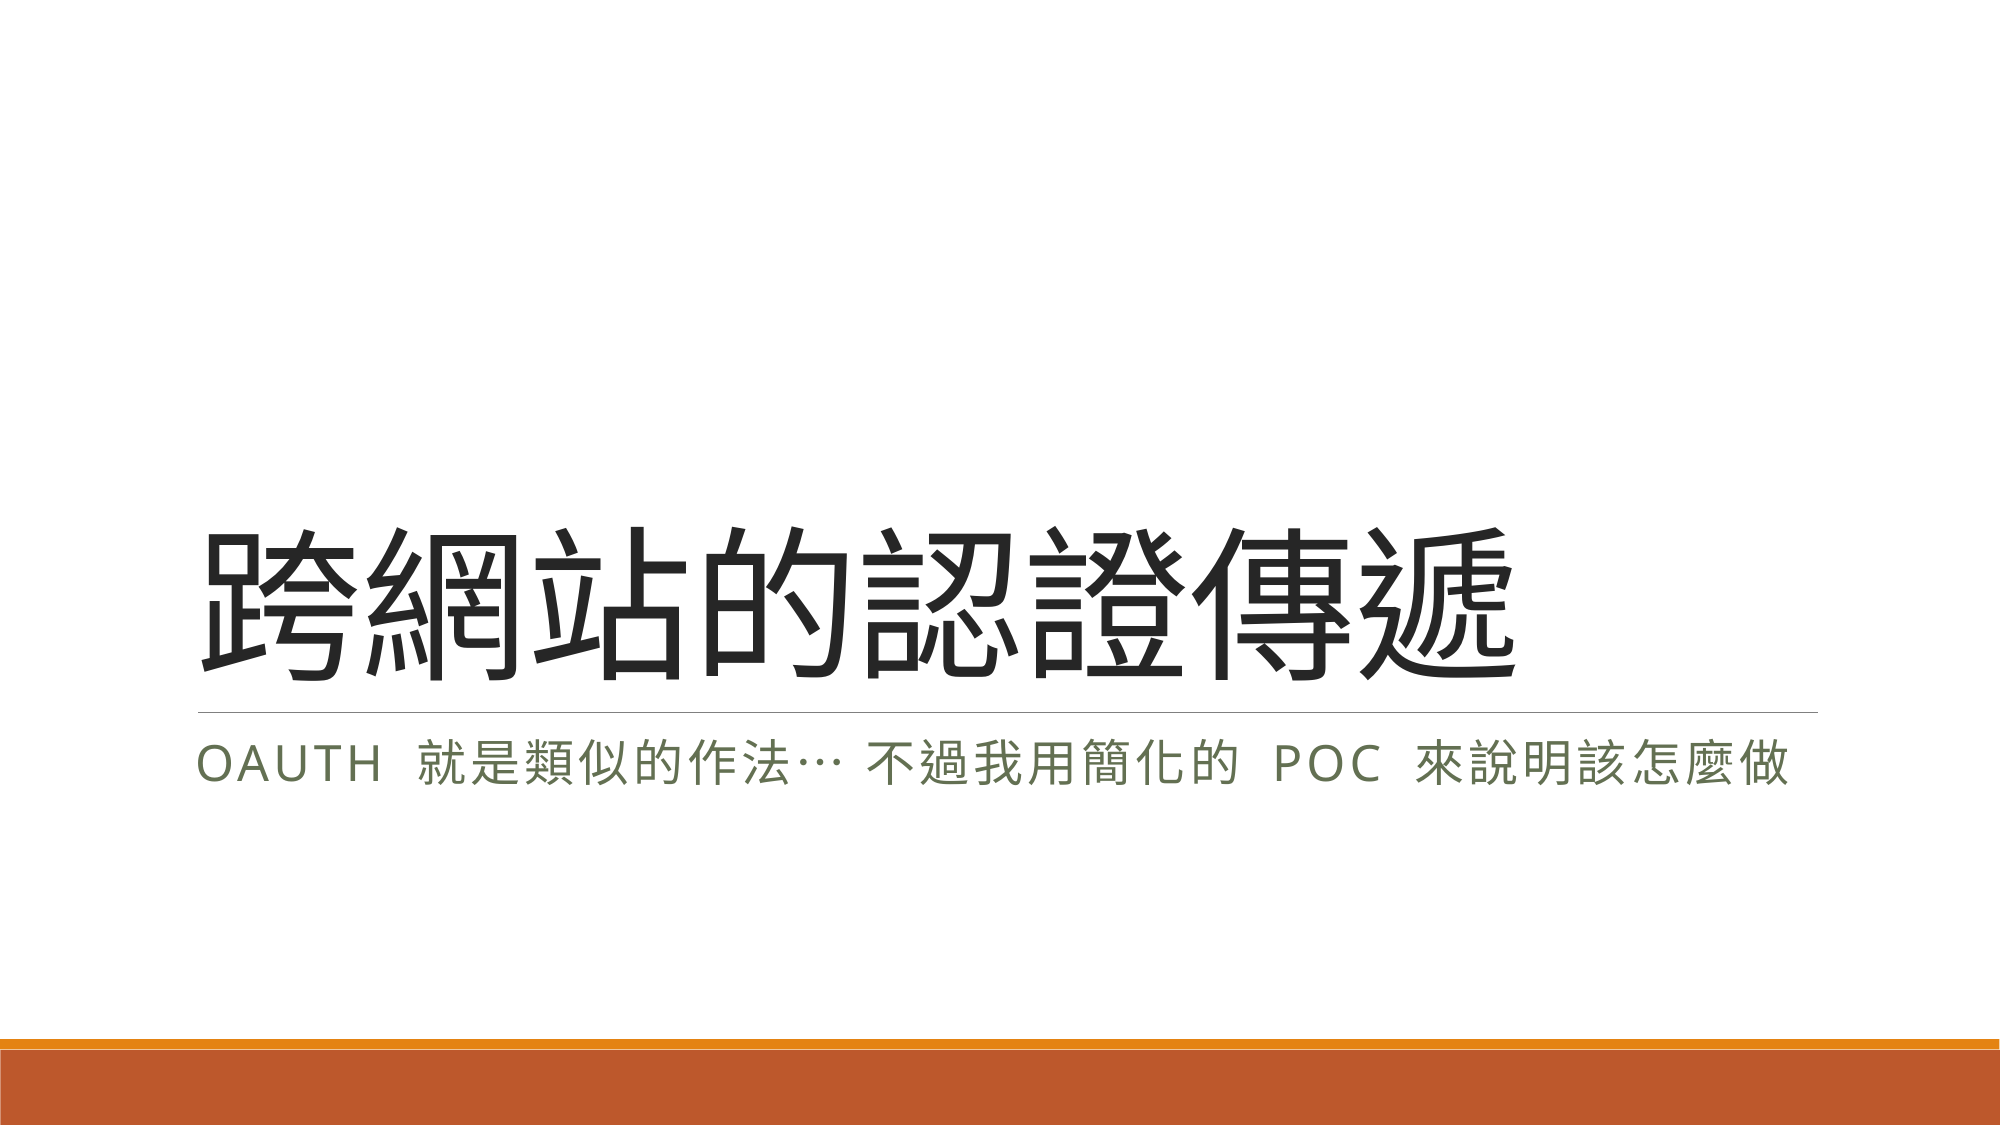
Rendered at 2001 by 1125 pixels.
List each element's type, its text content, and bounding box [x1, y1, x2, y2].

title 跨網站的認證傳遞 [180, 124, 1830, 710]
list OAUTH 就是類似的作法… 不過我用簡化的 POC 來說明該怎麼做 [180, 730, 1830, 918]
